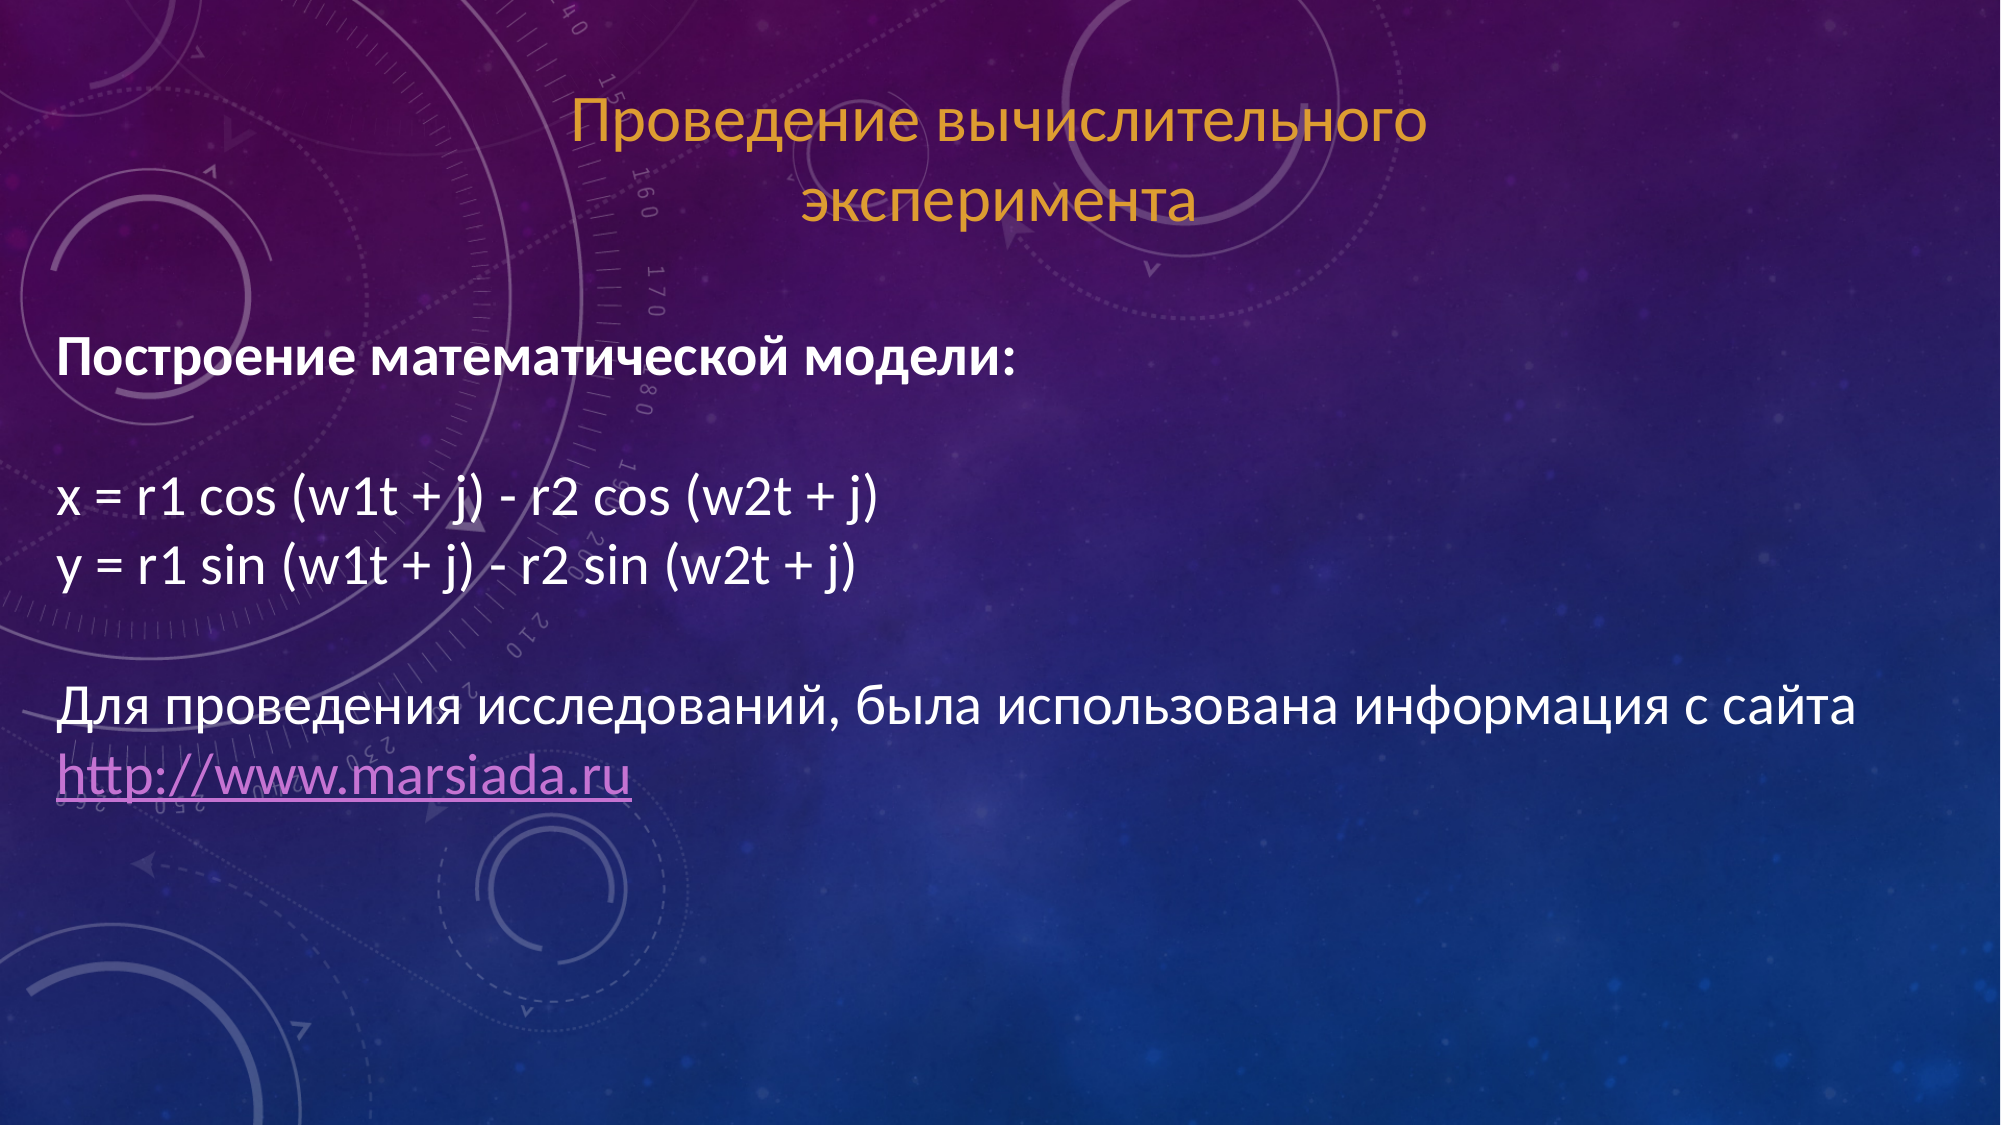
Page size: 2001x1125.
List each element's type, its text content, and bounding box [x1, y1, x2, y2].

picture [0, 0, 2001, 1125]
text_box Построение математической модели: x = r1 cos (w1t + j) - r2 cos (w2t + j) y = r1 sin (w1t + j) - r2 sin (w2t + j) Для проведения исследований, была использована информация с сайта http://www.marsiada.ru [41, 309, 1980, 954]
subtitle Проведение вычислительного эксперимента [418, 67, 1581, 249]
